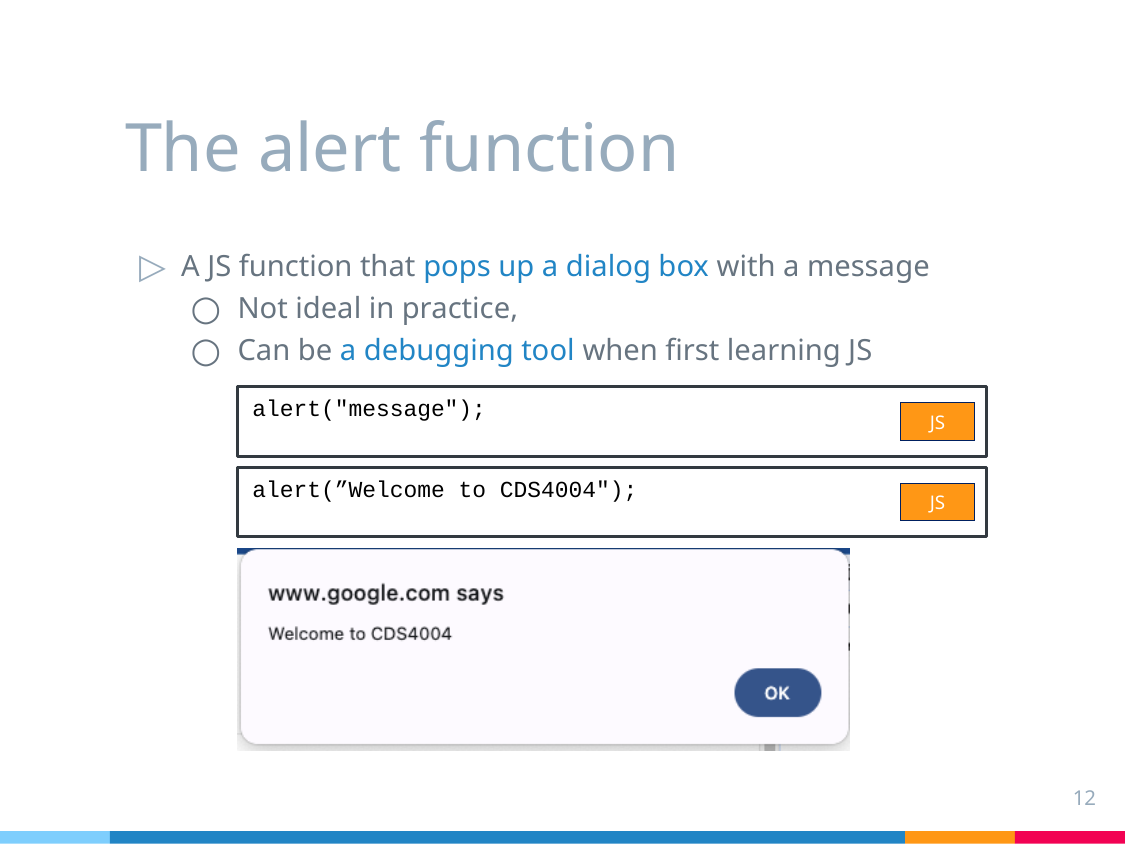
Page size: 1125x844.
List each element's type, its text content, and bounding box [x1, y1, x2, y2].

text_box alert(”Welcome to CDS4004"); [237, 467, 987, 537]
text_box JS [900, 483, 975, 521]
picture [237, 547, 850, 752]
text_box alert("message"); [237, 386, 987, 457]
text_box JS [900, 402, 975, 441]
slide_number 12 [1043, 770, 1111, 822]
list A JS function that pops up a dialog box with a message Not ideal in practice, Can be a debugging tool when first learning JS [109, 225, 1044, 809]
title The alert function [109, 58, 1044, 200]
